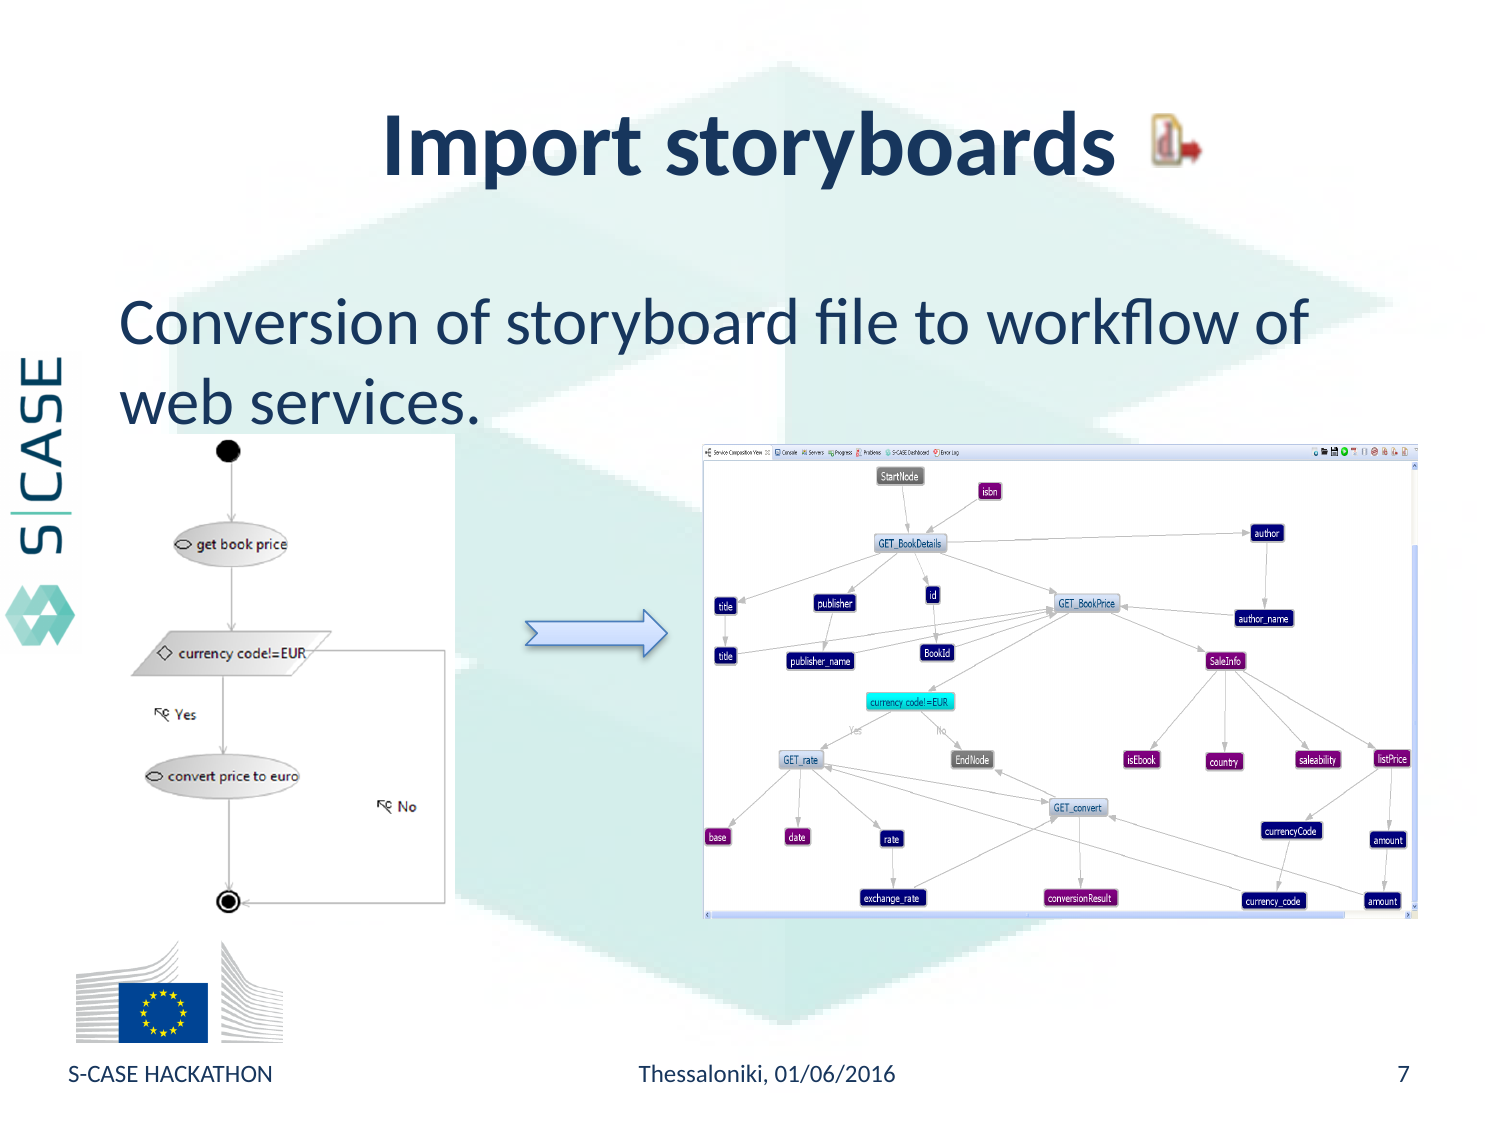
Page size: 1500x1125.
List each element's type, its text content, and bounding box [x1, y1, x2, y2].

footer Thessaloniki, 01/06/2016 [433, 1042, 1102, 1103]
title Import storyboards [75, 45, 1425, 233]
picture [1, 352, 75, 654]
picture [1139, 113, 1211, 168]
picture [702, 444, 1418, 920]
list Conversion of storyboard file to workflow of web services. [75, 262, 1425, 1005]
picture [111, 432, 456, 922]
text_box [524, 608, 668, 658]
slide_number S-CASE HACKATHON [53, 1042, 404, 1103]
slide_number 7 [1102, 1042, 1425, 1103]
picture [76, 1005, 283, 1042]
